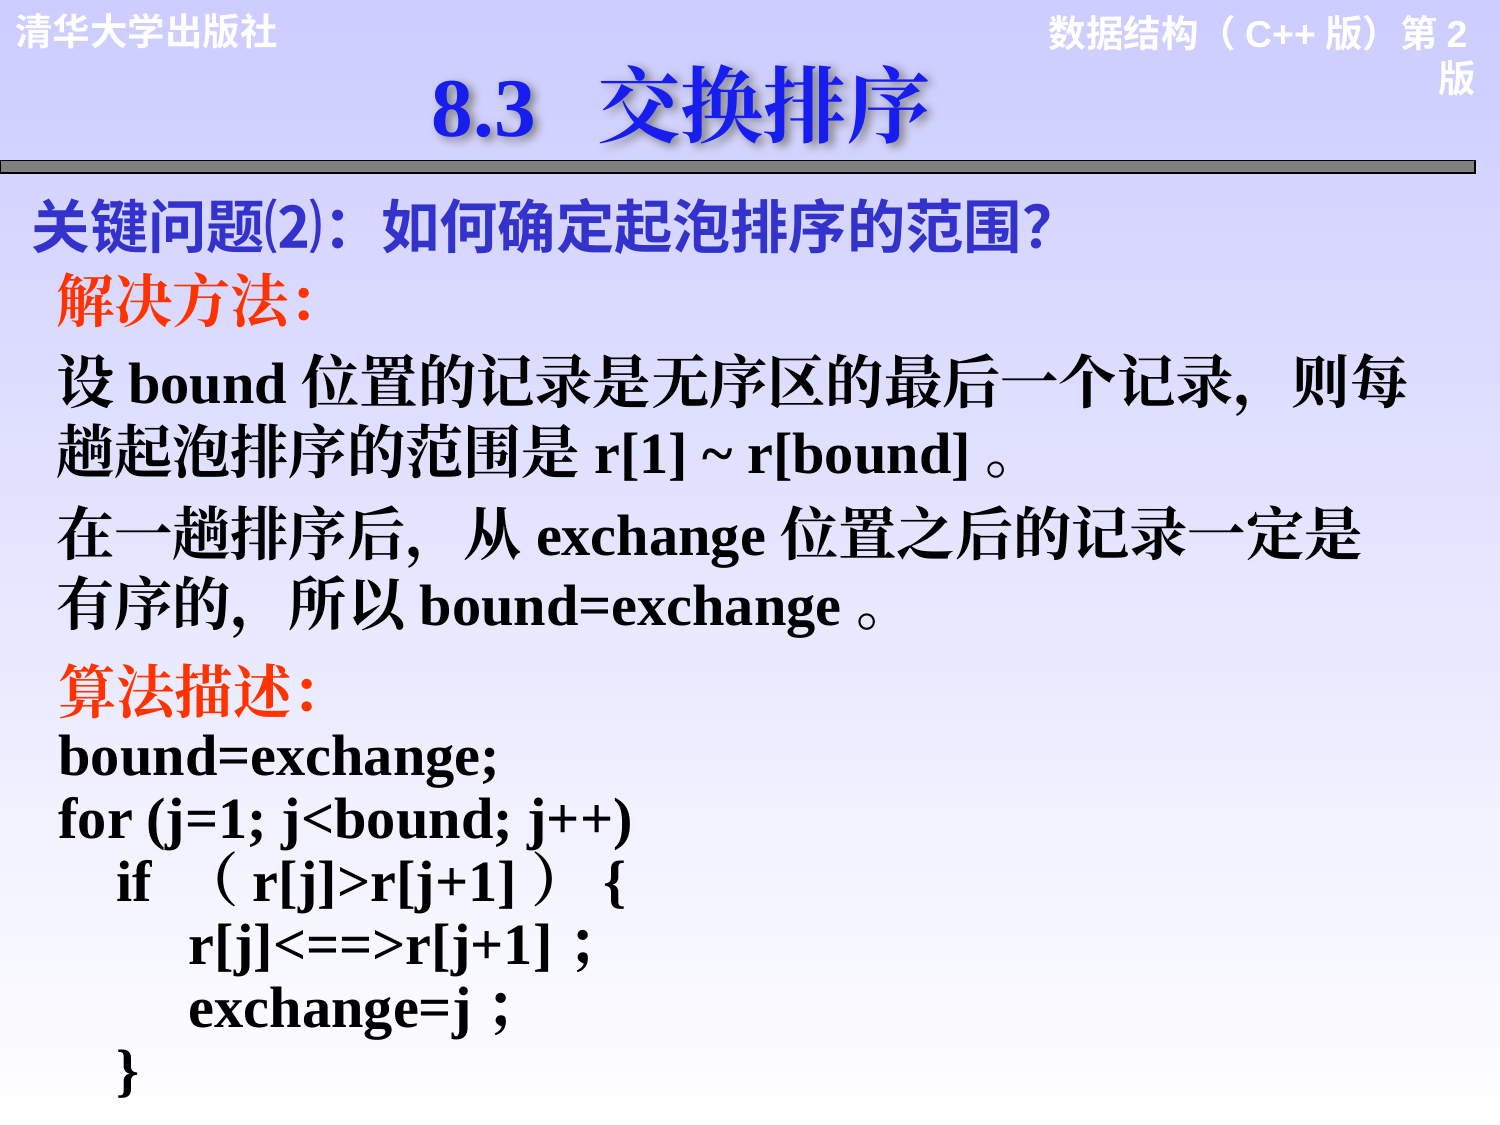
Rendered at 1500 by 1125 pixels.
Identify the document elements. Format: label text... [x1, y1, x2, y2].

text_box 算法描述： bound=exchange; for (j=1; j<bound; j++) if （r[j]>r[j+1]）{ r[j]<==>r[j+1]； exchange=j； } [43, 647, 1225, 1111]
text_box 关键问题⑵：如何确定起泡排序的范围？ [16, 182, 1500, 268]
text_box 解决方法： 设bound位置的记录是无序区的最后一个记录，则每趟起泡排序的范围是r[1] ~ r[bound]。 在一趟排序后，从exchange位置之后的记录一定是有序的，所以bound=exchange。 [41, 268, 1430, 650]
text_box 8.3 交换排序 [416, 45, 1008, 161]
